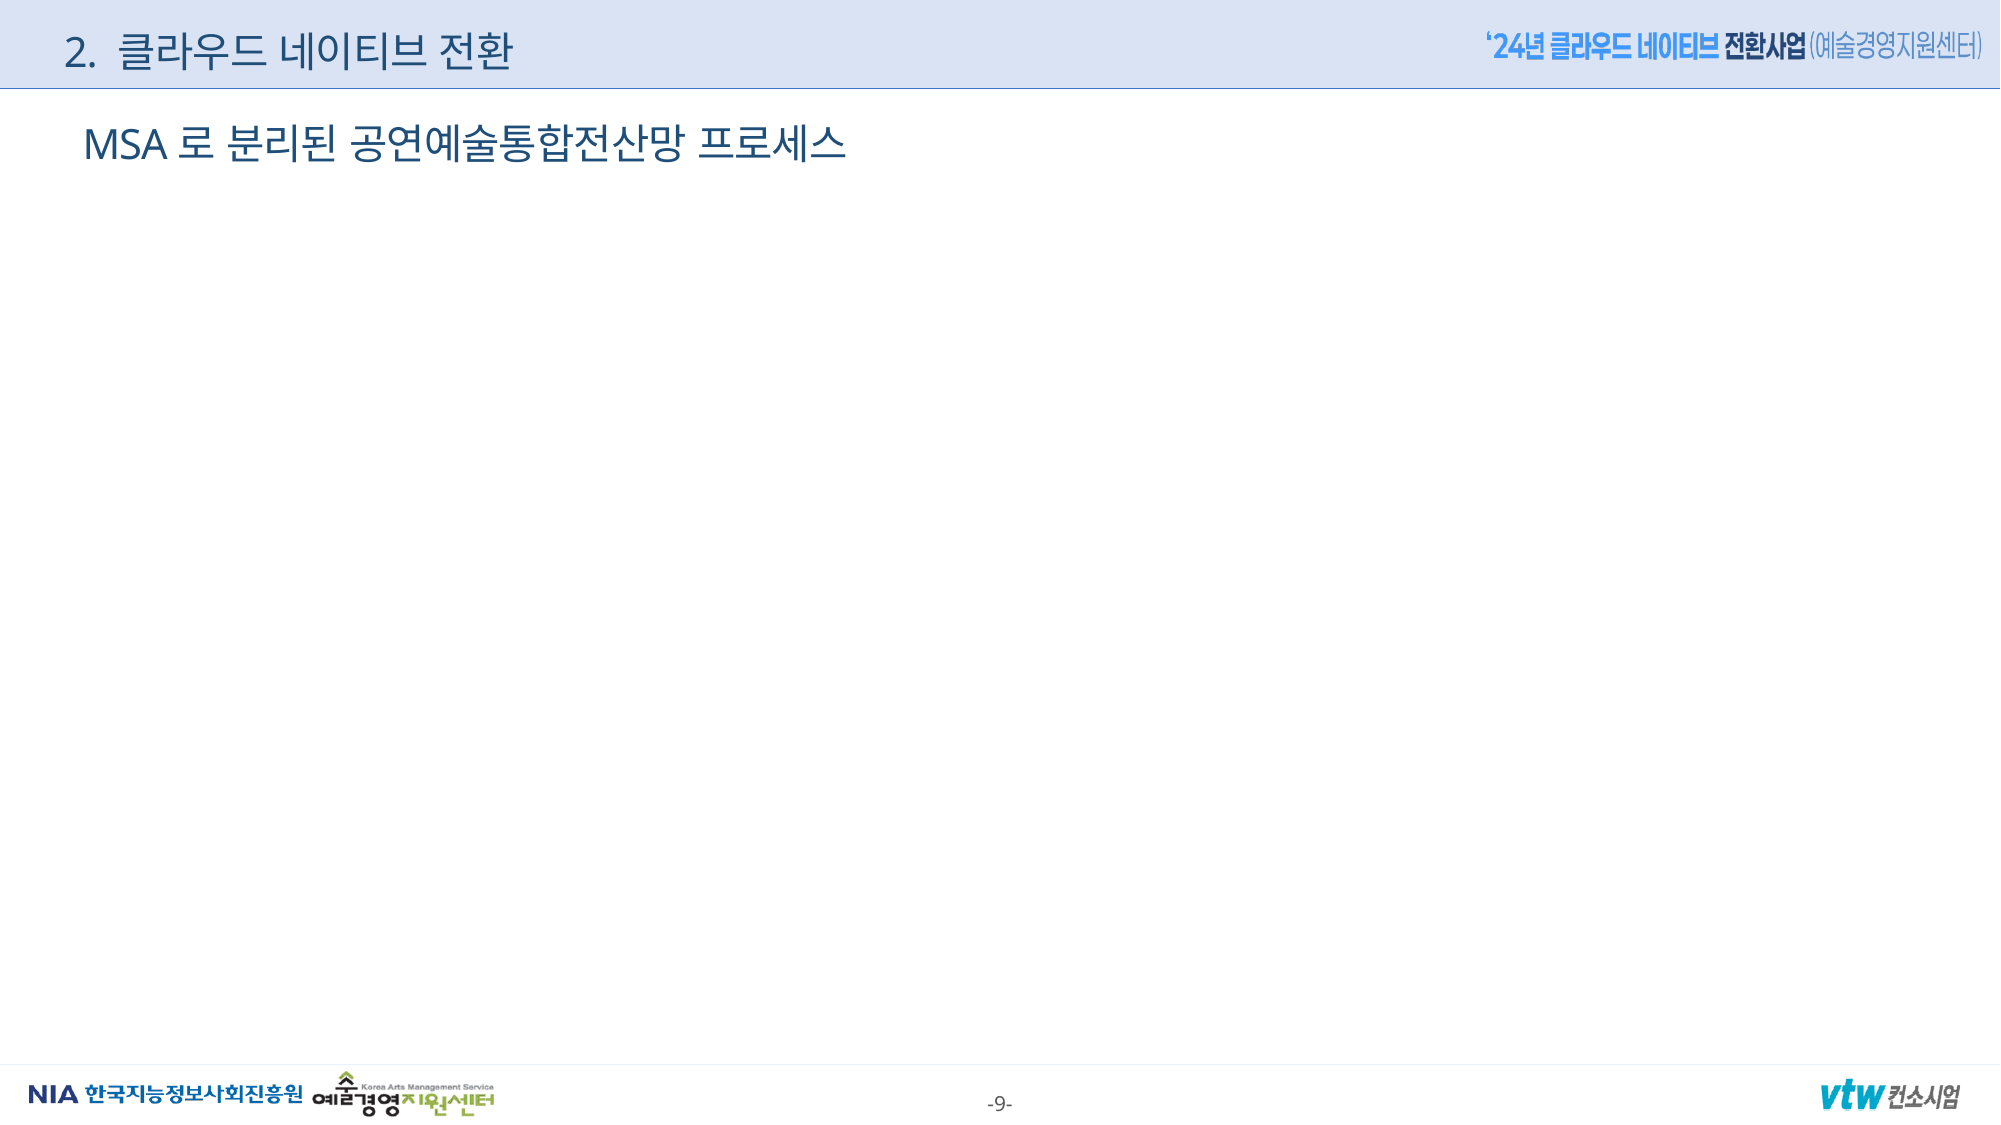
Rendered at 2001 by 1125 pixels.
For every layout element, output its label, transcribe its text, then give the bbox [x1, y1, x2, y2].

picture [1473, 5, 2000, 84]
picture [24, 1069, 305, 1117]
picture [1818, 1076, 1963, 1115]
picture [308, 1069, 497, 1117]
text_box MSA로 분리된 공연예술통합전산망 프로세스 [67, 113, 672, 179]
list 2. 클라우드 네이티브 전환 [48, 22, 653, 87]
